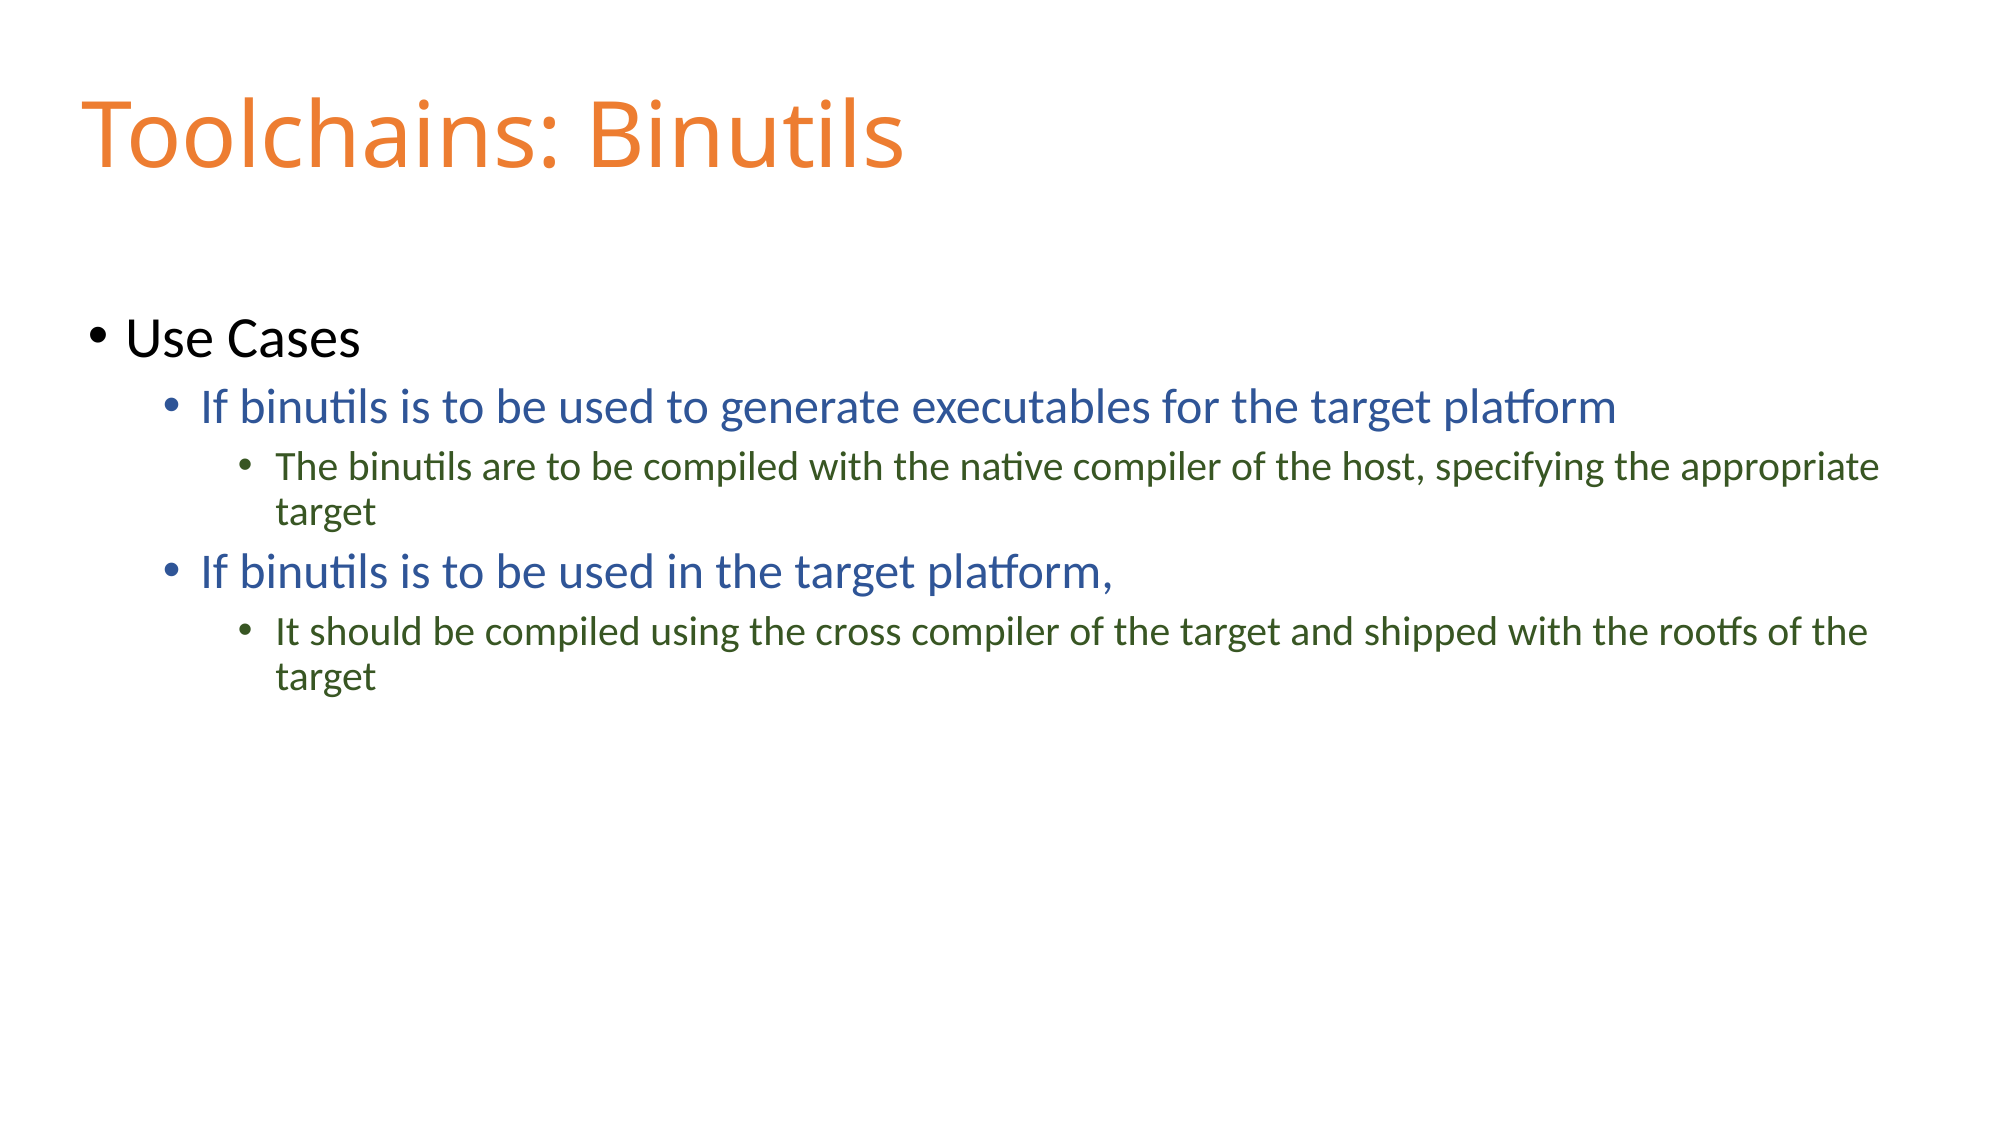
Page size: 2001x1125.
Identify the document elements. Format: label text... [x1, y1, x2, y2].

title Toolchains: Binutils [66, 29, 1936, 247]
list Use Cases If binutils is to be used to generate executables for the target platform The binutils are to be compiled with the native compiler of the host, specifying the appropriate target If binutils is to be used in the target platform, It should be compiled using the cross compiler of the target and shipped with the rootfs of the target [72, 299, 1938, 1014]
